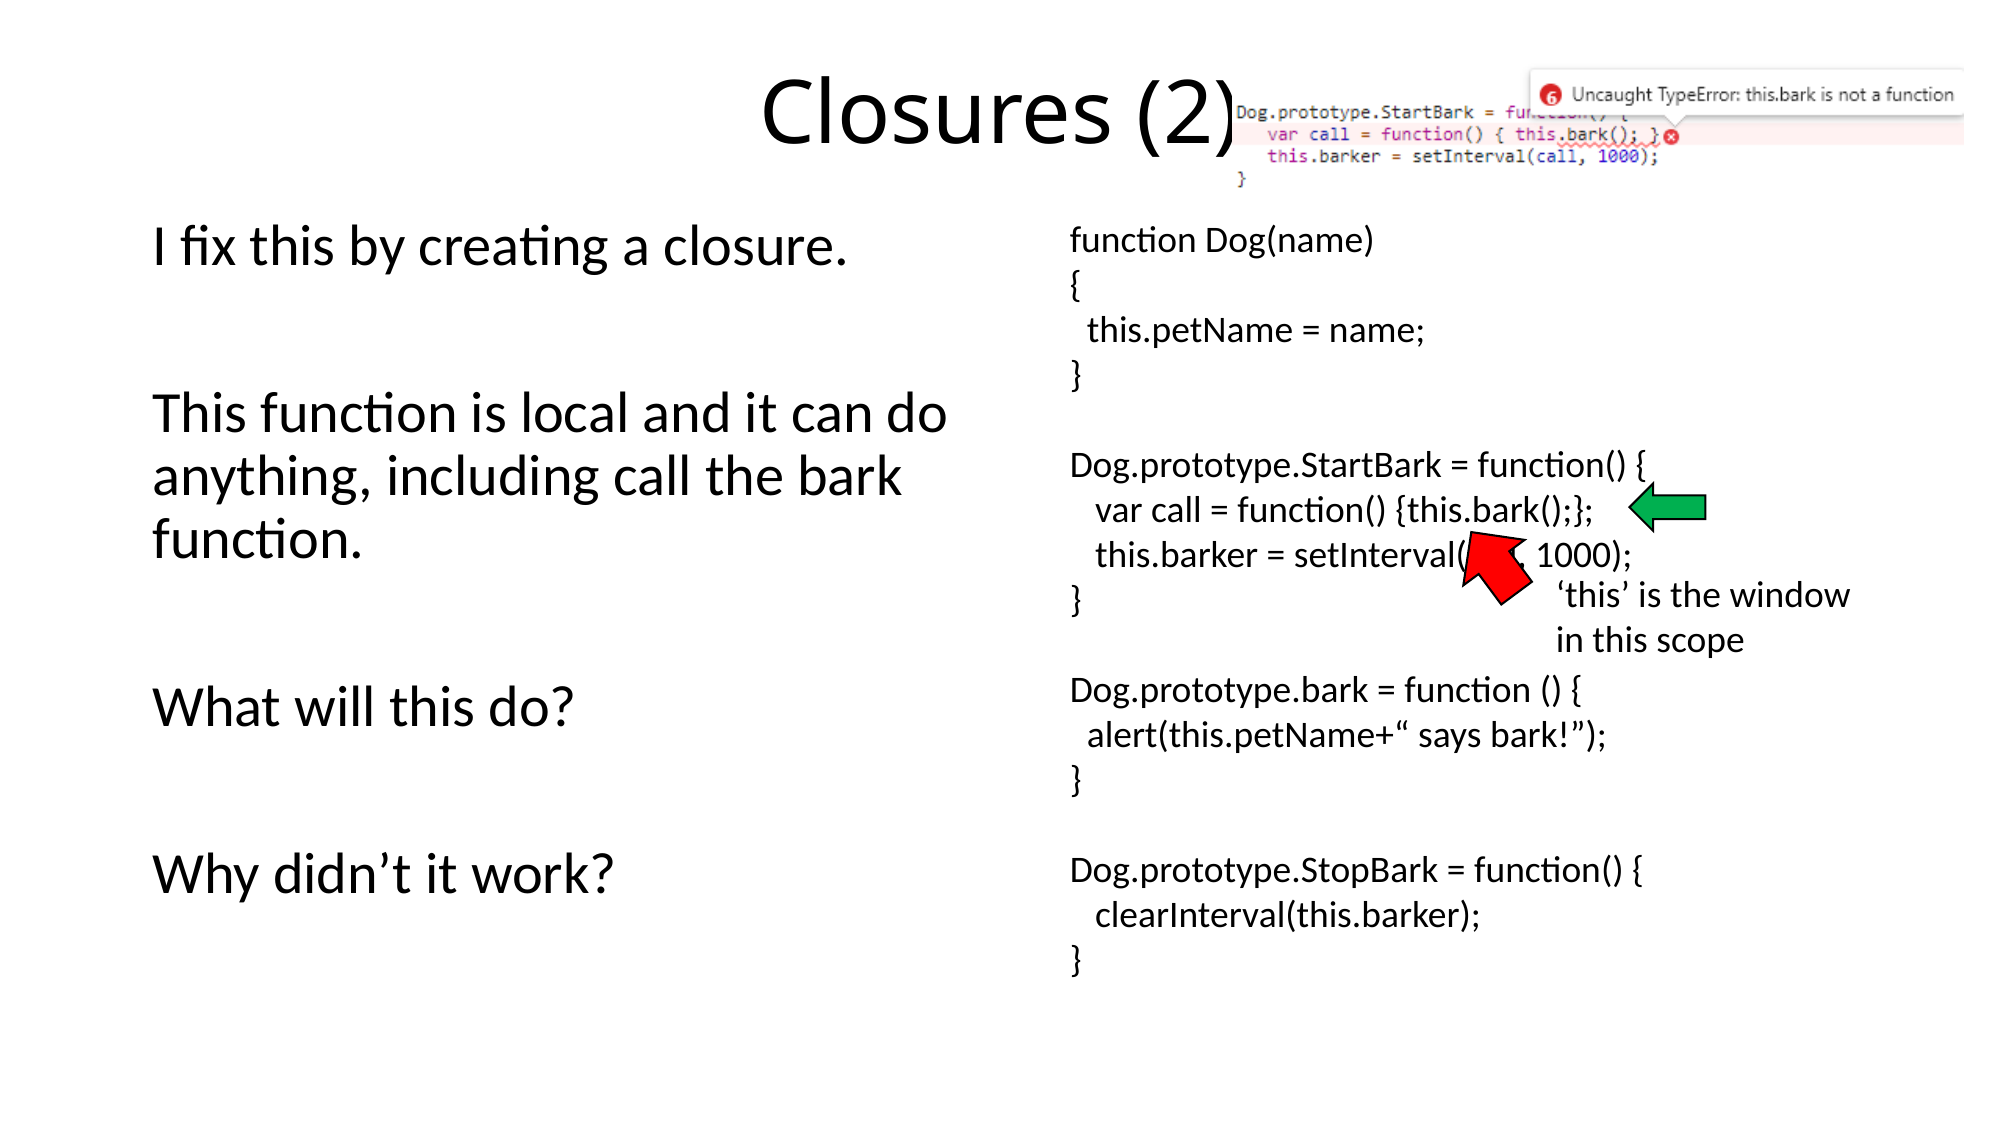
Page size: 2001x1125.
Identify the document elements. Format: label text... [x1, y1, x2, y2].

text_box function Dog(name) { this.petName = name; } Dog.prototype.StartBark = function() { var call = function() {this.bark();}; this.barker = setInterval(call, 1000); } Dog.prototype.bark = function () { alert(this.petName+“ says bark!”); } Dog.prototype.StopBark = function() { clearInterval(this.barker); } [1055, 207, 1892, 988]
list I fix this by creating a closure. This function is local and it can do anything, including call the bark function. What will this do? Why didn’t it work? [137, 207, 1028, 1014]
text_box [1461, 530, 1534, 606]
text_box [1627, 481, 1707, 534]
title Closures (2) [137, 59, 1863, 170]
text_box ‘this’ is the window in this scope [1541, 562, 1870, 668]
picture [1232, 62, 1964, 197]
